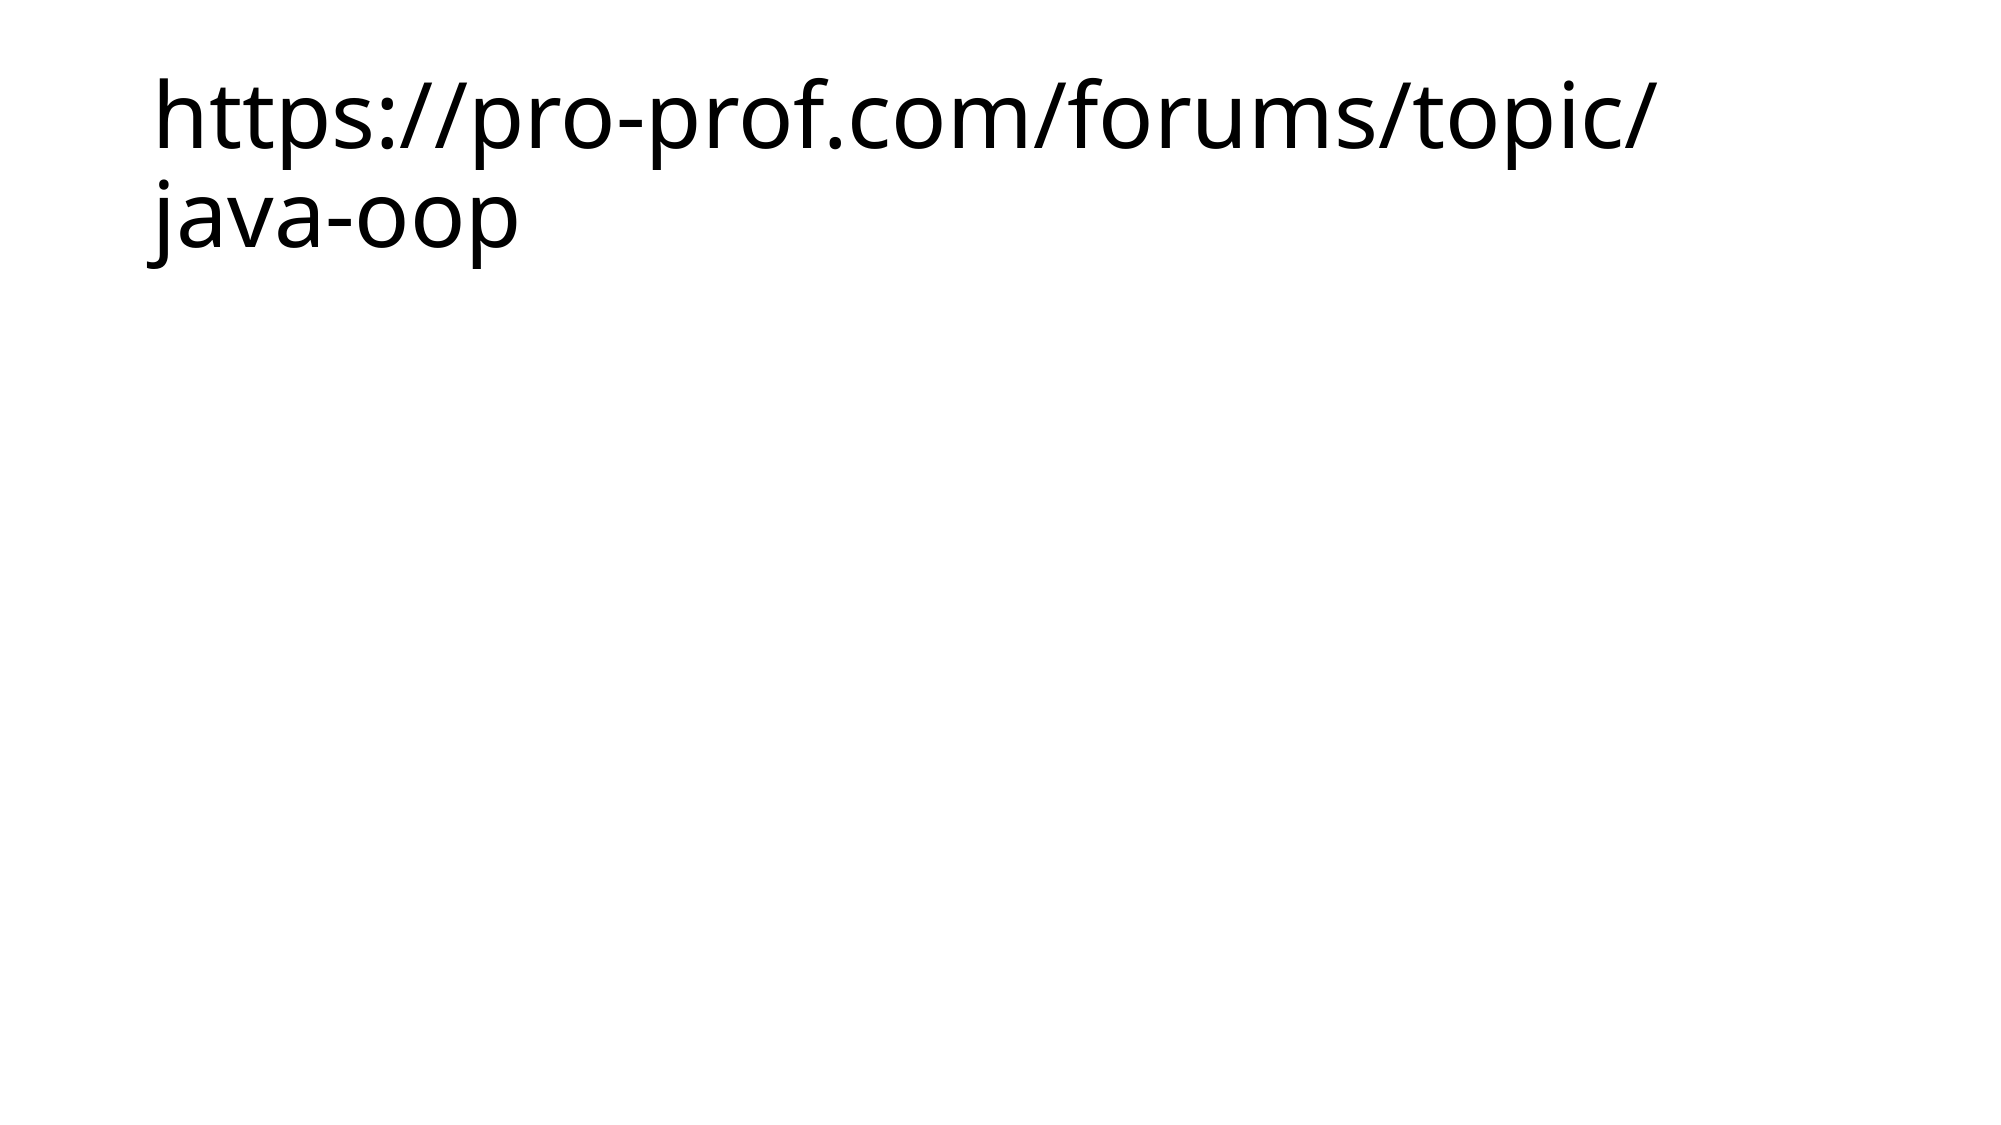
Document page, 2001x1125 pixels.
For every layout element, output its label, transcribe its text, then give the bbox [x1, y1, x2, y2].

title https://pro-prof.com/forums/topic/java-oop [137, 59, 1863, 278]
